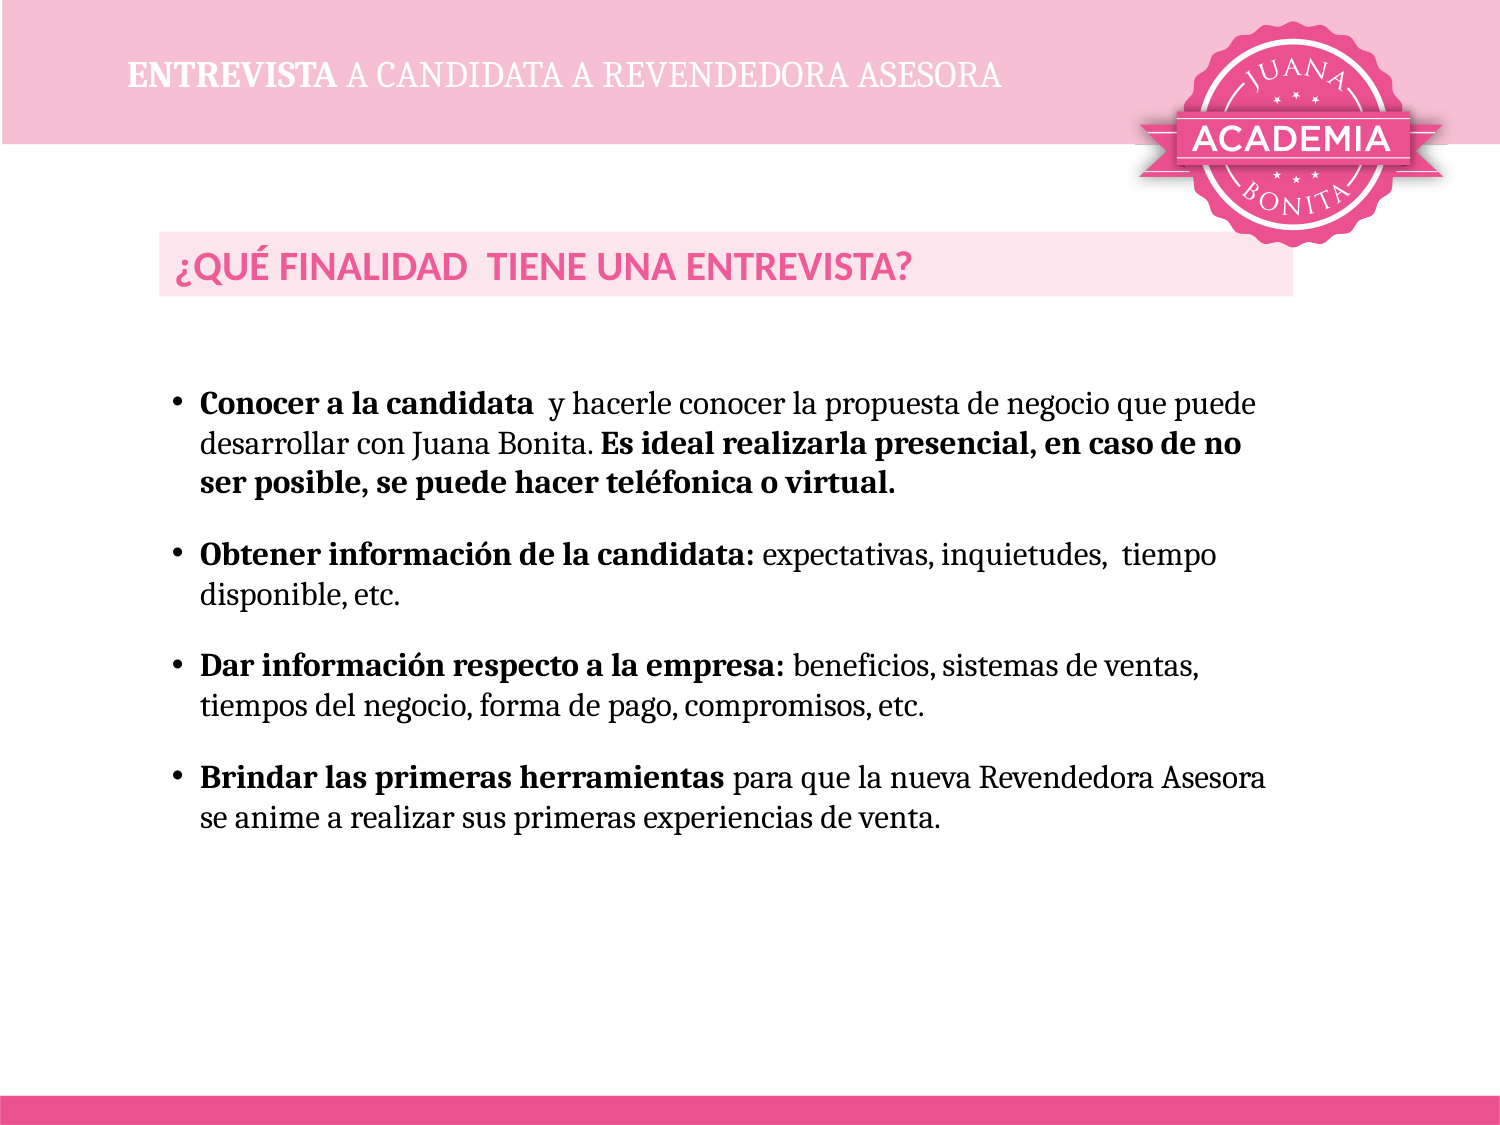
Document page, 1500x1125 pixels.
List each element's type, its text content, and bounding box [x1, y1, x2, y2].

picture [2, 0, 1500, 270]
subtitle Conocer a la candidata y hacerle conocer la propuesta de negocio que puede desarrollar con Juana Bonita. Es ideal realizarla presencial, en caso de no ser posible, se puede hacer teléfonica o virtual. Obtener información de la candidata: expectativas, inquietudes, tiempo disponible, etc. Dar información respecto a la empresa: beneficios, sistemas de ventas, tiempos del negocio, forma de pago, compromisos, etc. Brindar las primeras herramientas para que la nueva Revendedora Asesora se anime a realizar sus primeras experiencias de venta. [156, 373, 1303, 863]
picture [0, 1051, 1500, 1125]
text_box ¿QUÉ FINALIDAD TIENE UNA ENTREVISTA? [159, 270, 1294, 297]
